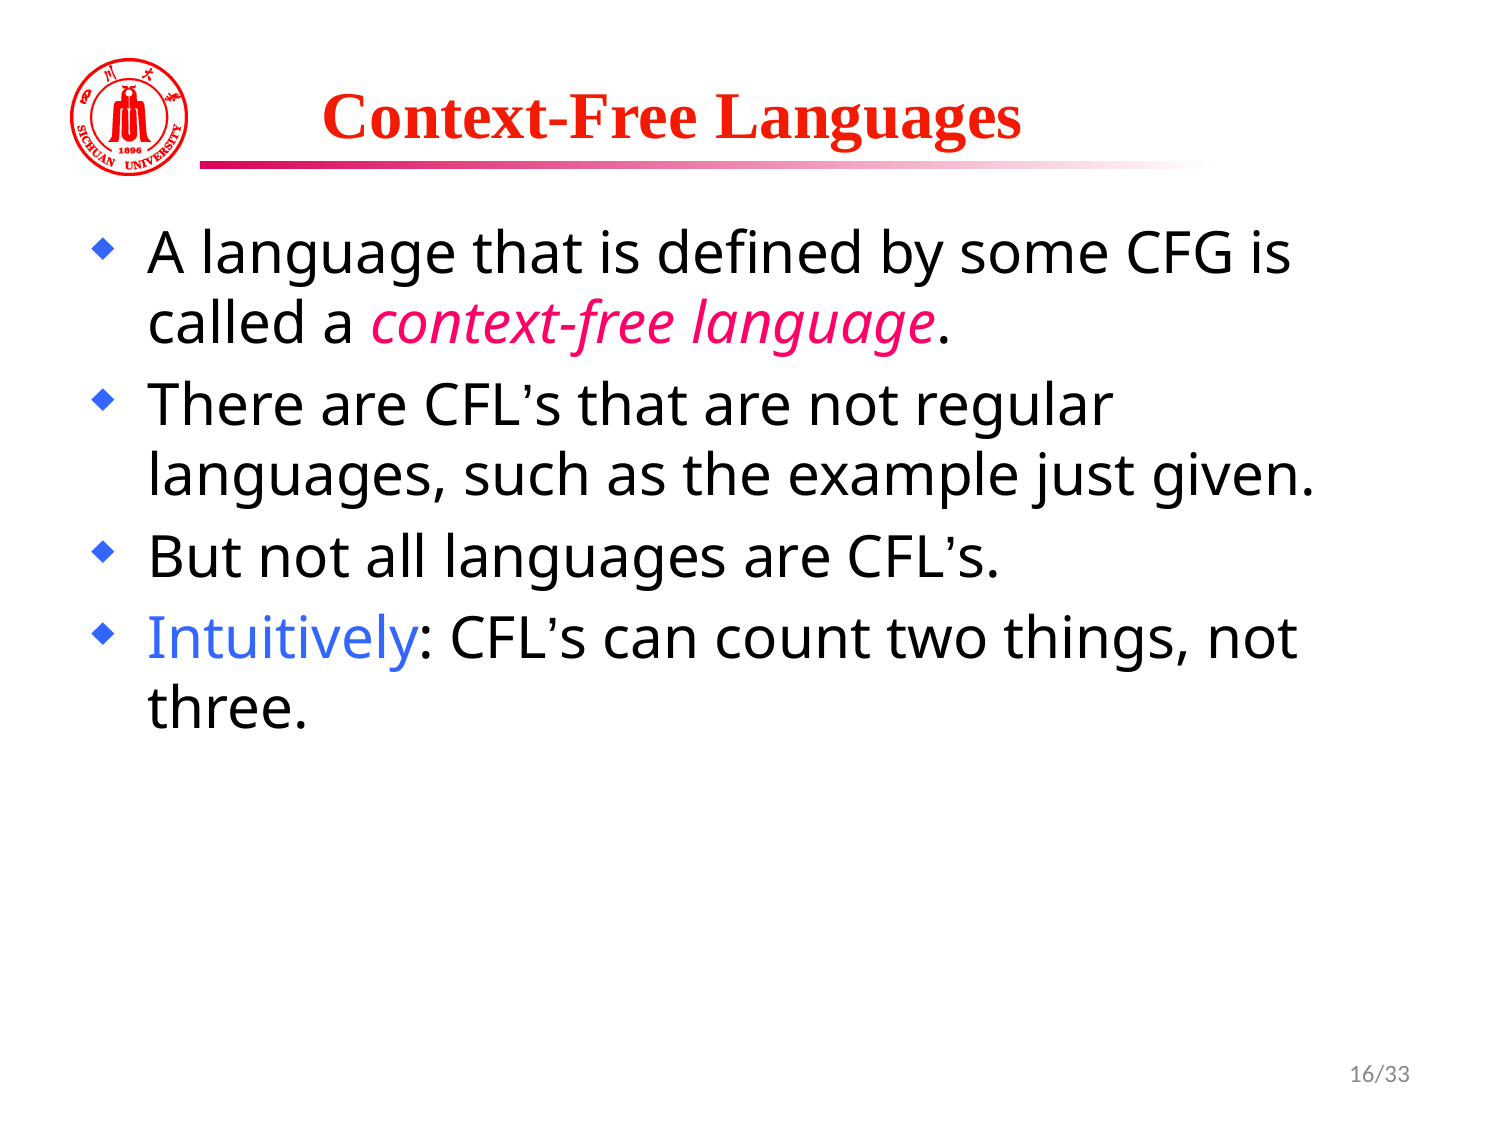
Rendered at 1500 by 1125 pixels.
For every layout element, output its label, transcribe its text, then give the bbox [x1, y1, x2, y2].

slide_number 16/33 [1074, 1042, 1425, 1103]
text_box [199, 161, 1214, 169]
text_box Context-Free Languages [314, 68, 1032, 156]
text_box A language that is defined by some CFG is called a context-free language. There are CFL’s that are not regular languages, such as the example just given. But not all languages are CFL’s. Intuitively: CFL’s can count two things, not three. [76, 207, 1436, 1012]
picture [70, 58, 188, 176]
